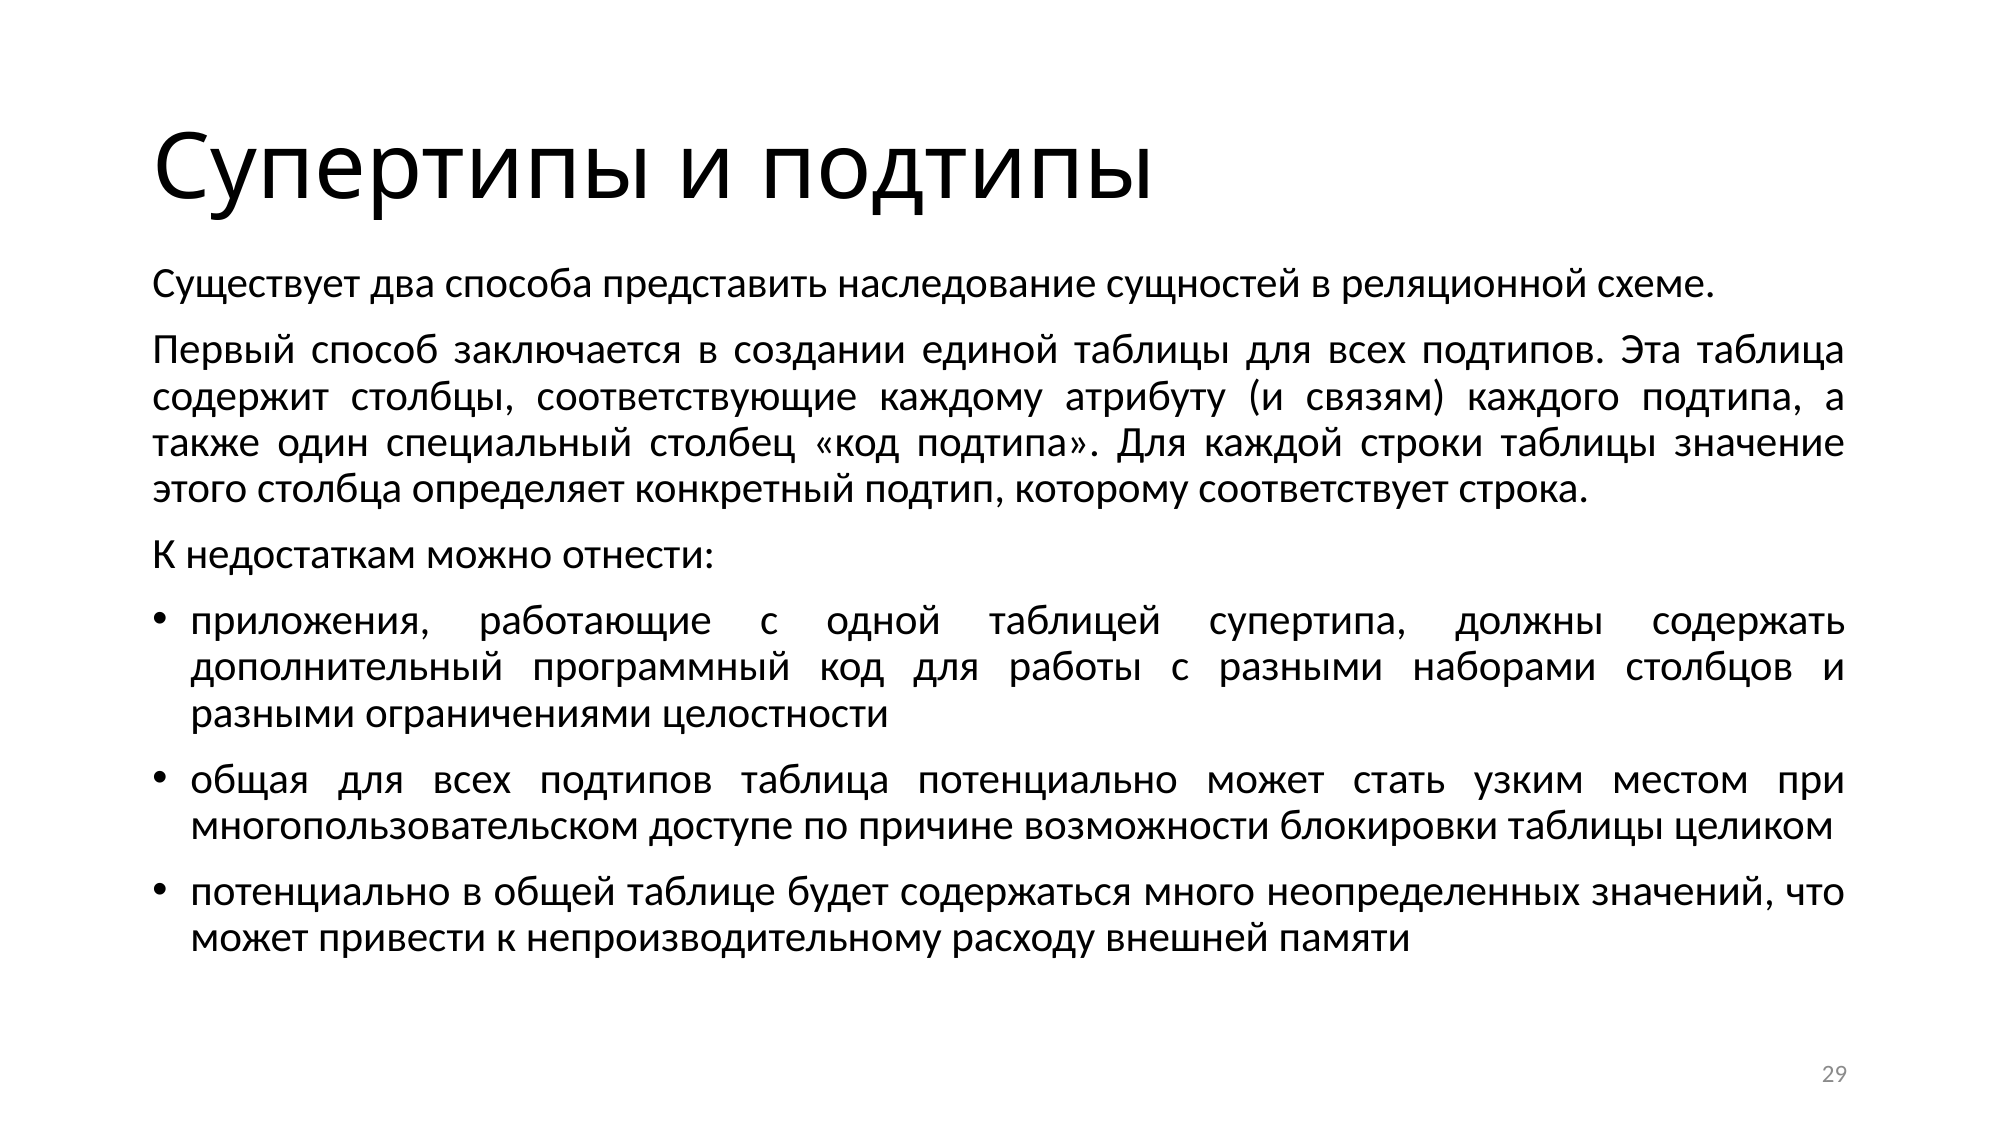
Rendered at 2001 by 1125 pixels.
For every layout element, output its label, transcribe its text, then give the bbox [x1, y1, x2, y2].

list Существует два способа представить наследование сущностей в реляционной схеме. Первый способ заключается в создании единой таблицы для всех подтипов. Эта таблица содержит столбцы, соответствующие каждому атрибуту (и связям) каждого подтипа, а также один специальный столбец «код подтипа». Для каждой строки таблицы значение этого столбца определяет конкретный подтип, которому соответствует строка. К недостаткам можно отнести: приложения, работающие с одной таблицей супертипа, должны содержать дополнительный программный код для работы с разными наборами столбцов и разными ограничениями целостности общая для всех подтипов таблица потенциально может стать узким местом при многопользовательском доступе по причине возможности блокировки таблицы целиком потенциально в общей таблице будет содержаться много неопределенных значений, что может привести к непроизводительному расходу внешней памяти [137, 253, 1863, 1014]
slide_number 29 [1412, 1042, 1863, 1103]
title Супертипы и подтипы [137, 59, 1863, 253]
